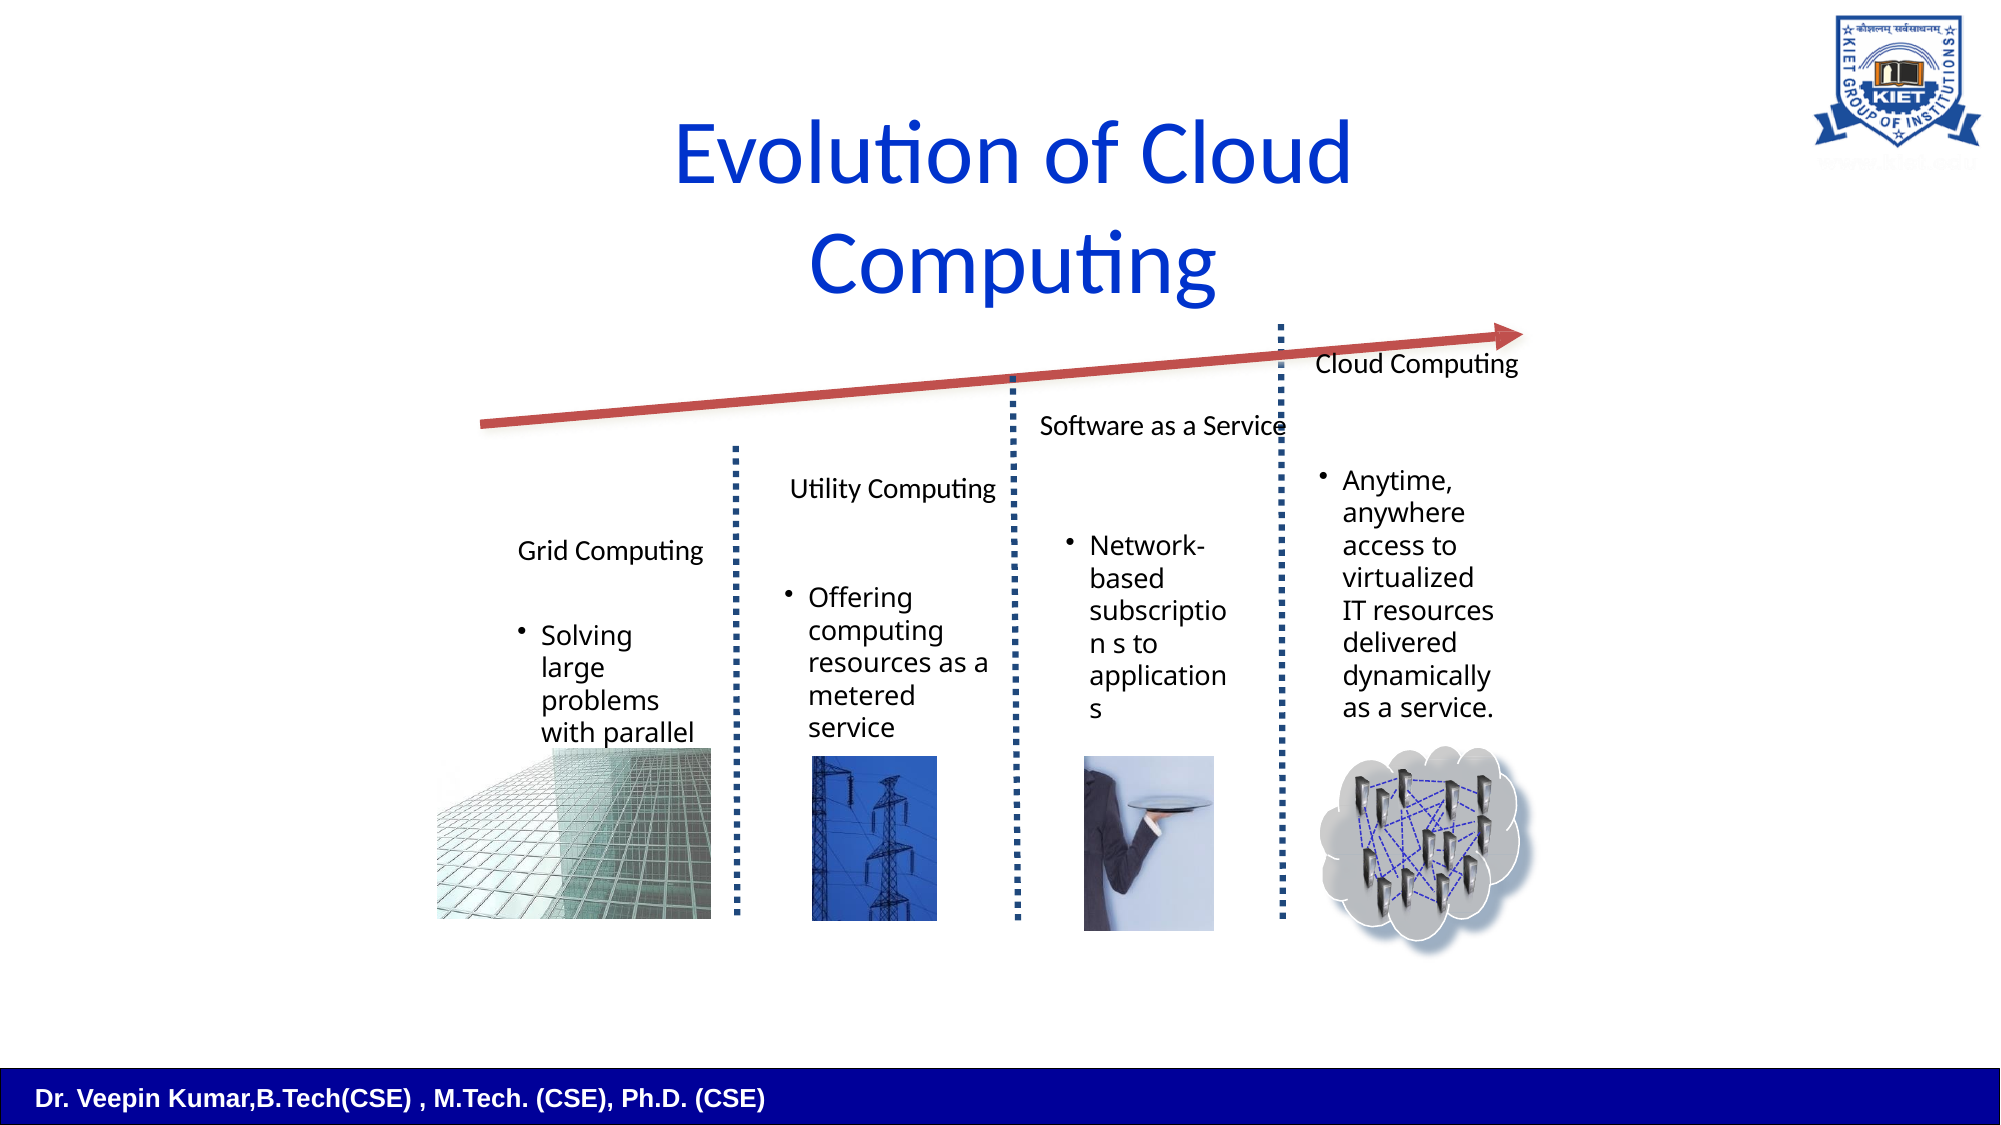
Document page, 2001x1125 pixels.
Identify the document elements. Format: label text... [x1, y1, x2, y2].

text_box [473, 299, 1567, 963]
footer Dr. Veepin Kumar,B.Tech(CSE) , M.Tech. (CSE), Ph.D. (CSE) [32, 1082, 1110, 1125]
picture [1812, 15, 1984, 170]
title Evolution of Cloud Computing [671, 89, 1358, 297]
picture [436, 748, 711, 919]
